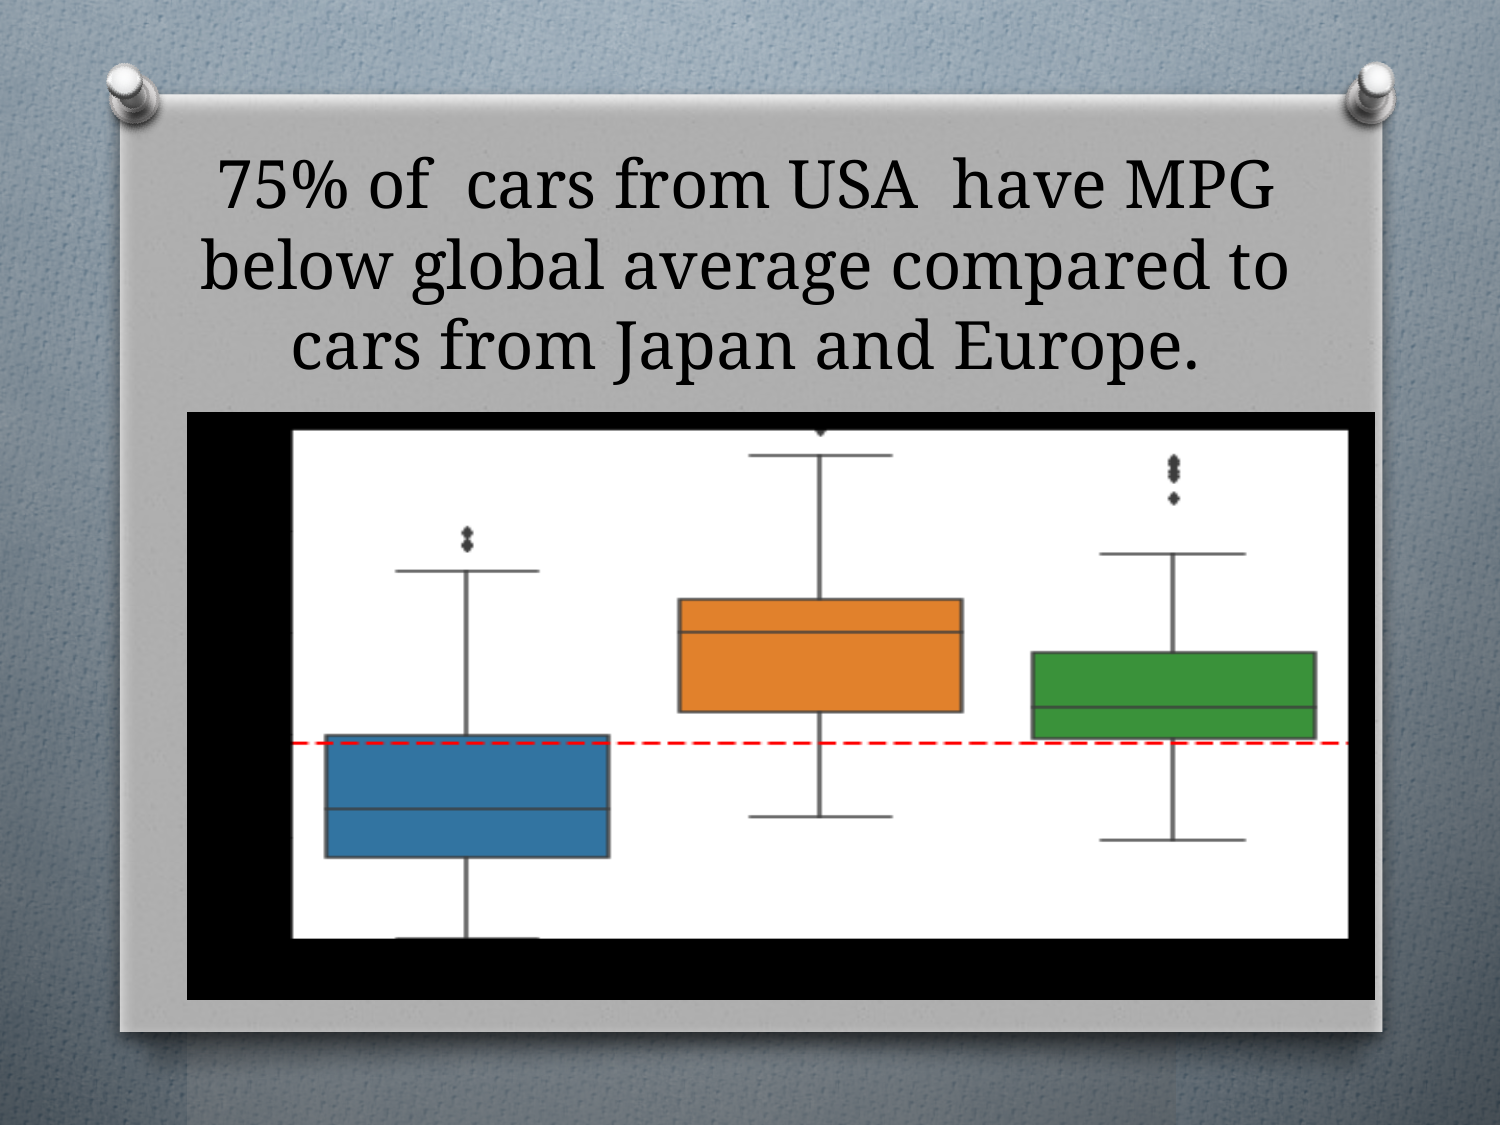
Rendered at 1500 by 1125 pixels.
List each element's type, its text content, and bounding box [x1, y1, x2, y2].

title 75% of cars from USA have MPG below global average compared to cars from Japan and Europe. [179, 62, 1313, 463]
picture [1317, 35, 1439, 156]
picture [75, 29, 185, 153]
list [187, 412, 1376, 1001]
